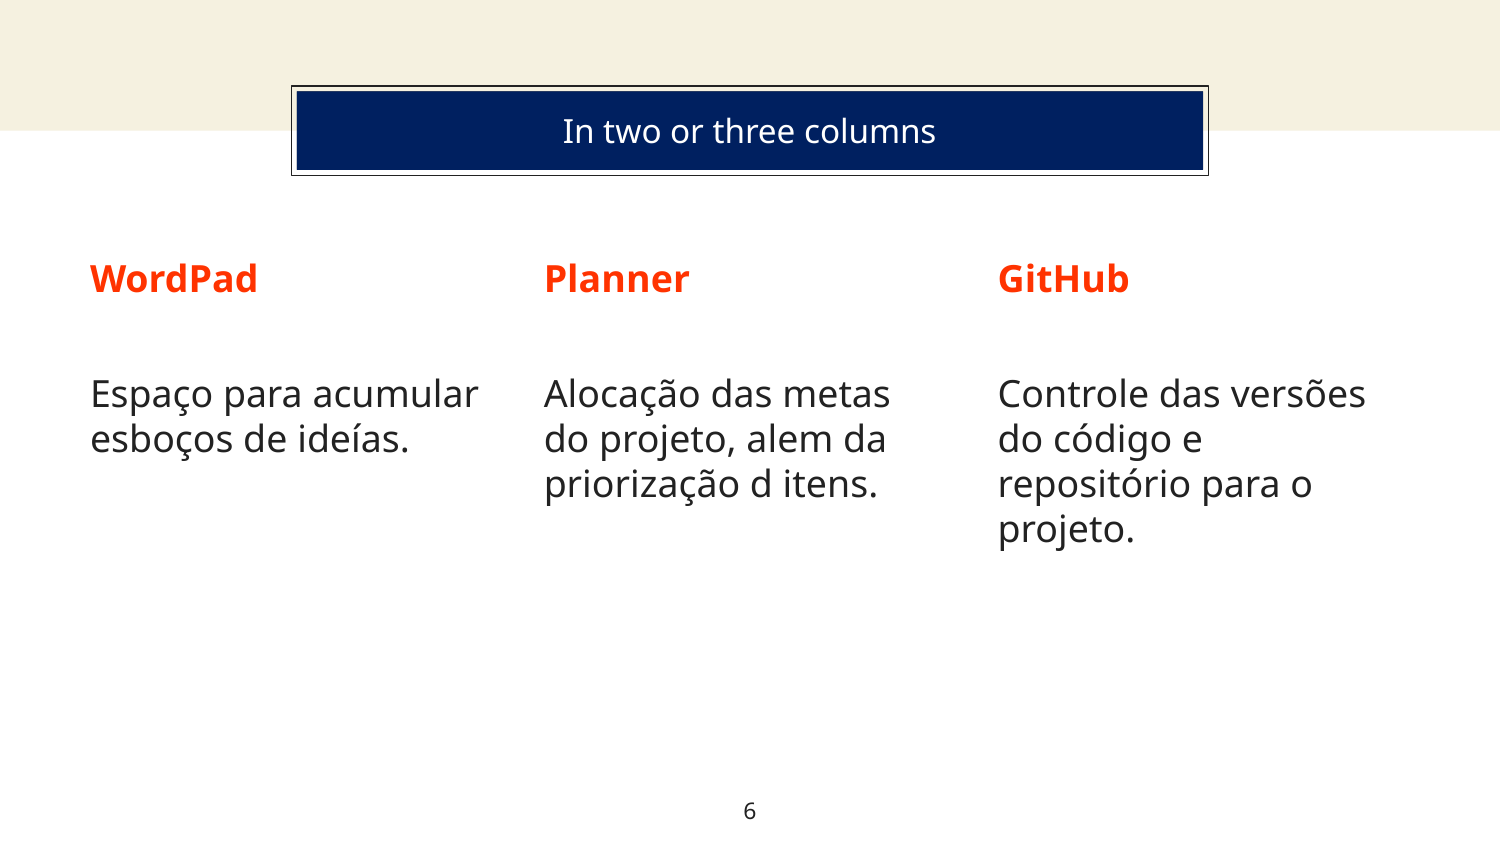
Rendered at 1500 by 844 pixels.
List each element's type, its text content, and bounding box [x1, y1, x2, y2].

title In two or three columns [296, 91, 1203, 170]
list WordPad Espaço para acumular esboços de ideías. [75, 239, 507, 808]
list Planner Alocação das metas do projeto, alem da priorização d itens. [528, 239, 961, 808]
slide_number 6 [705, 781, 795, 832]
list GitHub Controle das versões do código e repositório para o projeto. [982, 239, 1415, 808]
